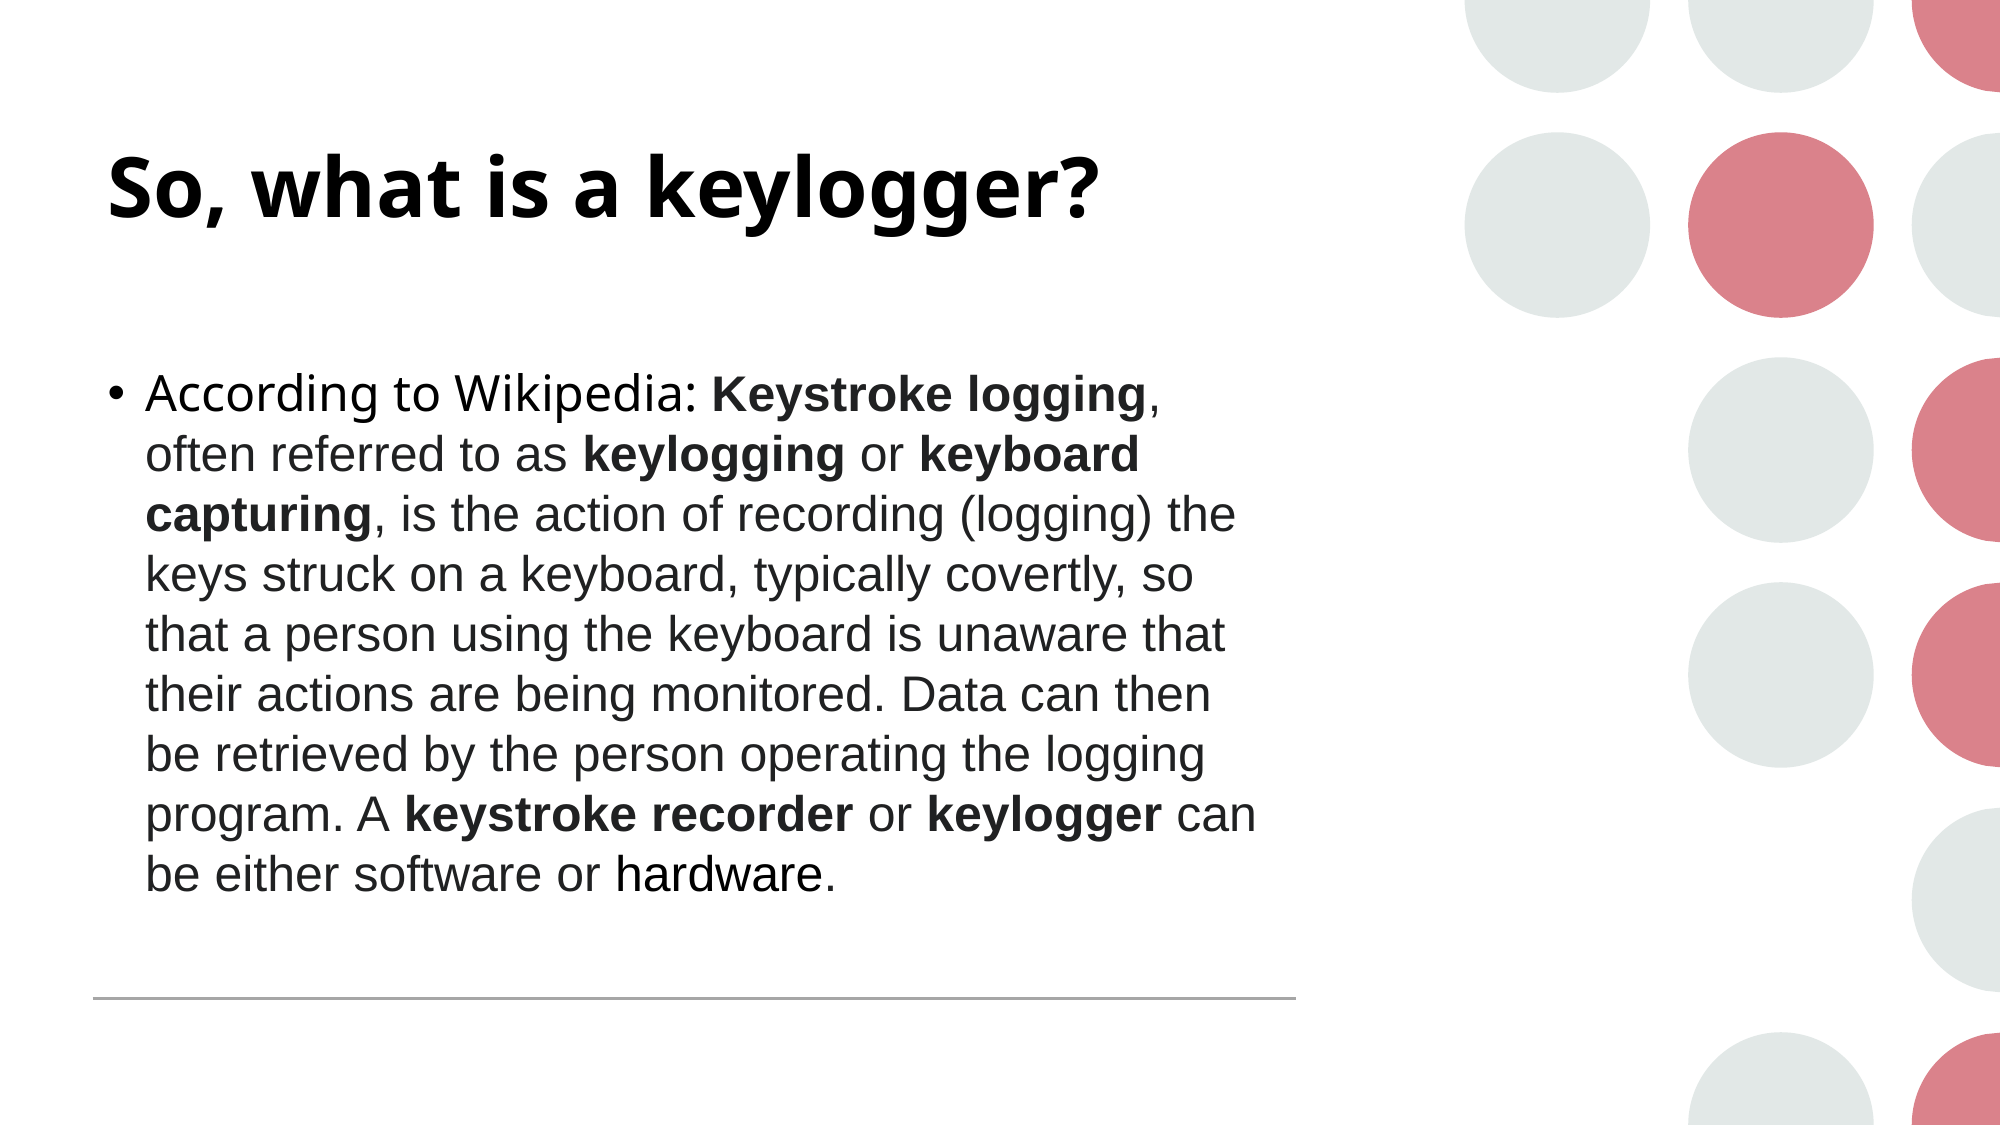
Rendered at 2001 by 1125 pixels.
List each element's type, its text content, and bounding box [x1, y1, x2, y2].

title So, what is a keylogger? [92, 126, 1297, 335]
list According to Wikipedia: Keystroke logging, often referred to as keylogging or keyboard capturing, is the action of recording (logging) the keys struck on a keyboard, typically covertly, so that a person using the keyboard is unaware that their actions are being monitored. Data can then be retrieved by the person operating the logging program. A keystroke recorder or keylogger can be either software or hardware. [92, 354, 1297, 946]
